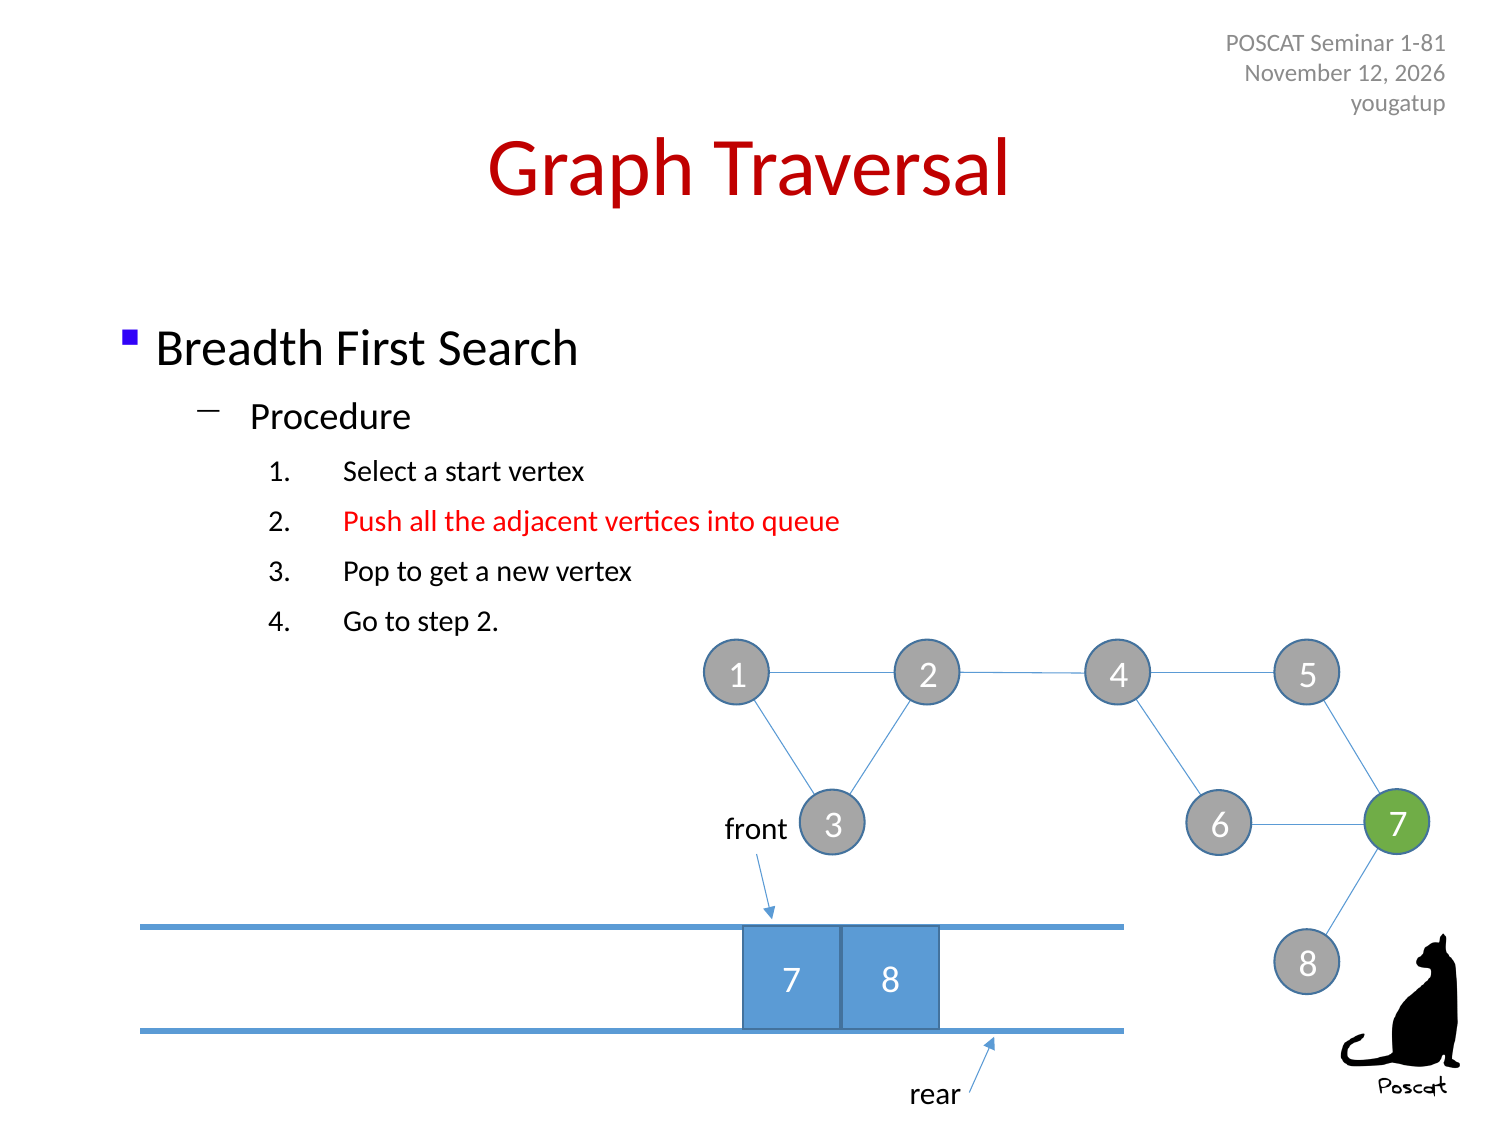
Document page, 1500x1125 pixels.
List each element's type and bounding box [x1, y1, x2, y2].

text_box [702, 638, 1431, 996]
title [103, 59, 1397, 278]
text_box [894, 1036, 995, 1119]
picture [1317, 927, 1500, 1103]
slide_number [1123, 29, 1462, 113]
text_box [140, 925, 1124, 1031]
list [1219, 673, 1308, 824]
list [103, 299, 1473, 1014]
